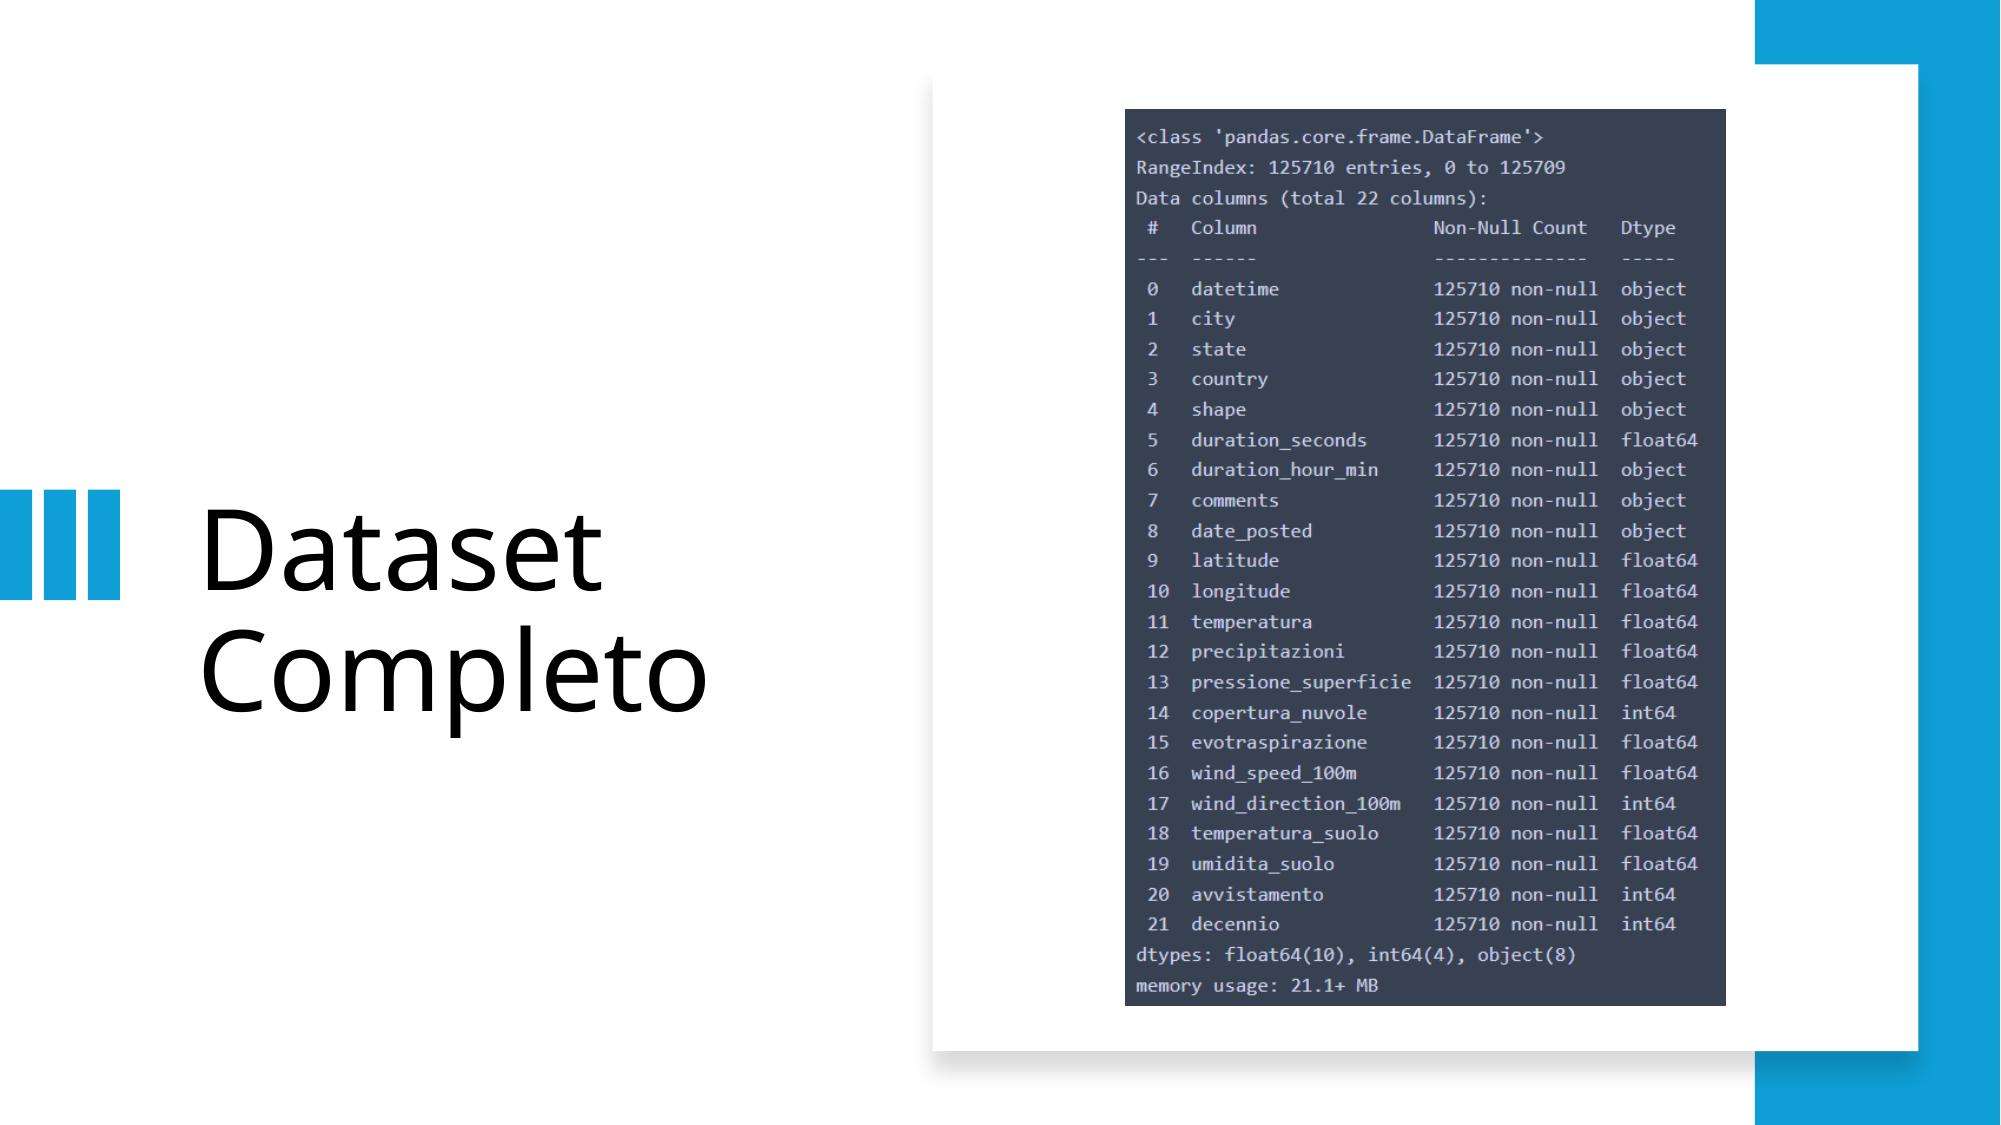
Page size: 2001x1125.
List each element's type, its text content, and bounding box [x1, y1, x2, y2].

text_box [1753, 0, 2000, 1125]
title Dataset Completo [182, 485, 845, 878]
text_box [931, 63, 1920, 1053]
text_box [0, 0, 1753, 1125]
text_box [0, 489, 121, 601]
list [1124, 108, 1727, 1007]
